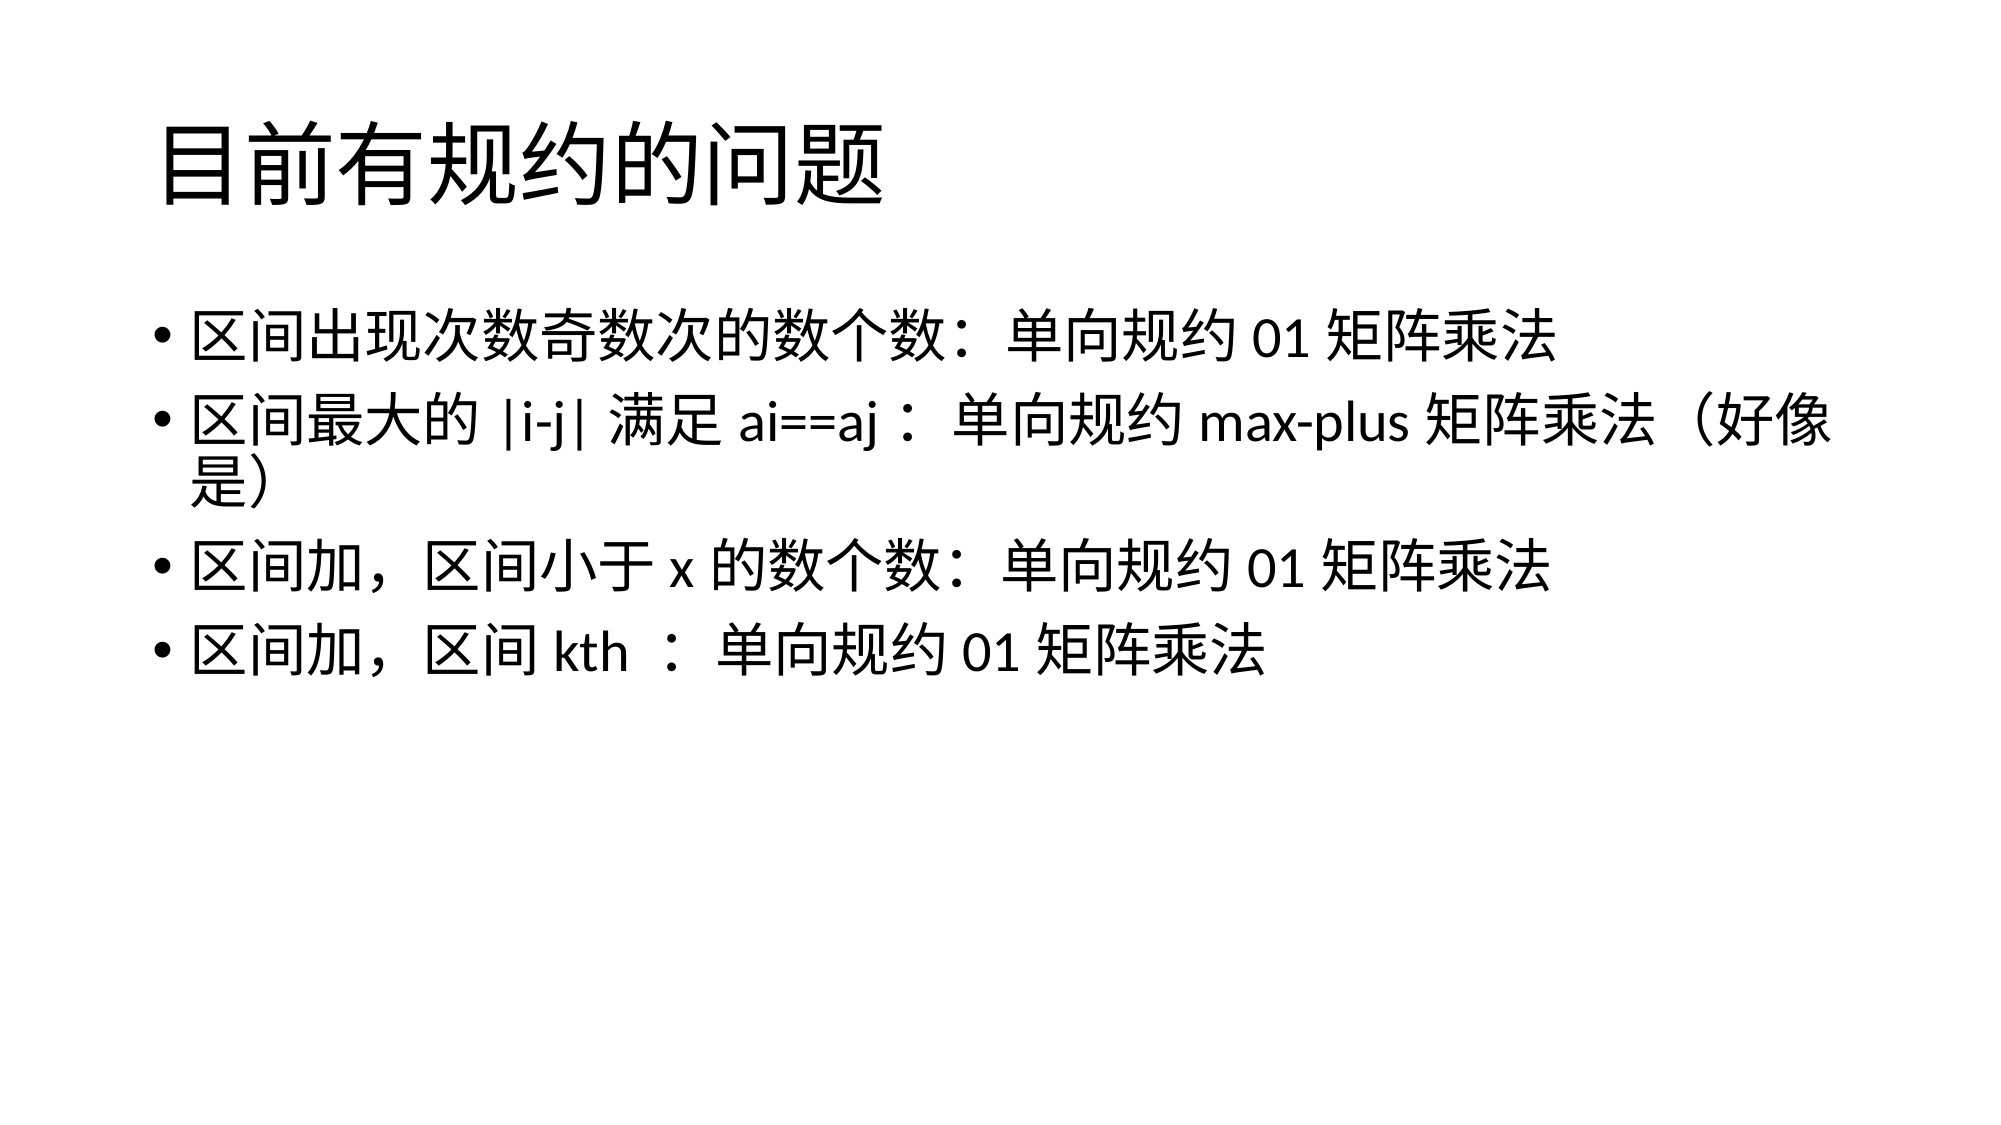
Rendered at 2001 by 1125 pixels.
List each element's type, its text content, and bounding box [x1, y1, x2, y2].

list 区间出现次数奇数次的数个数：单向规约01矩阵乘法 区间最大的|i-j|满足ai==aj：单向规约max-plus矩阵乘法（好像是） 区间加，区间小于x的数个数：单向规约01矩阵乘法 区间加，区间kth ：单向规约01矩阵乘法 [137, 299, 1863, 1014]
title 目前有规约的问题 [137, 59, 1863, 278]
